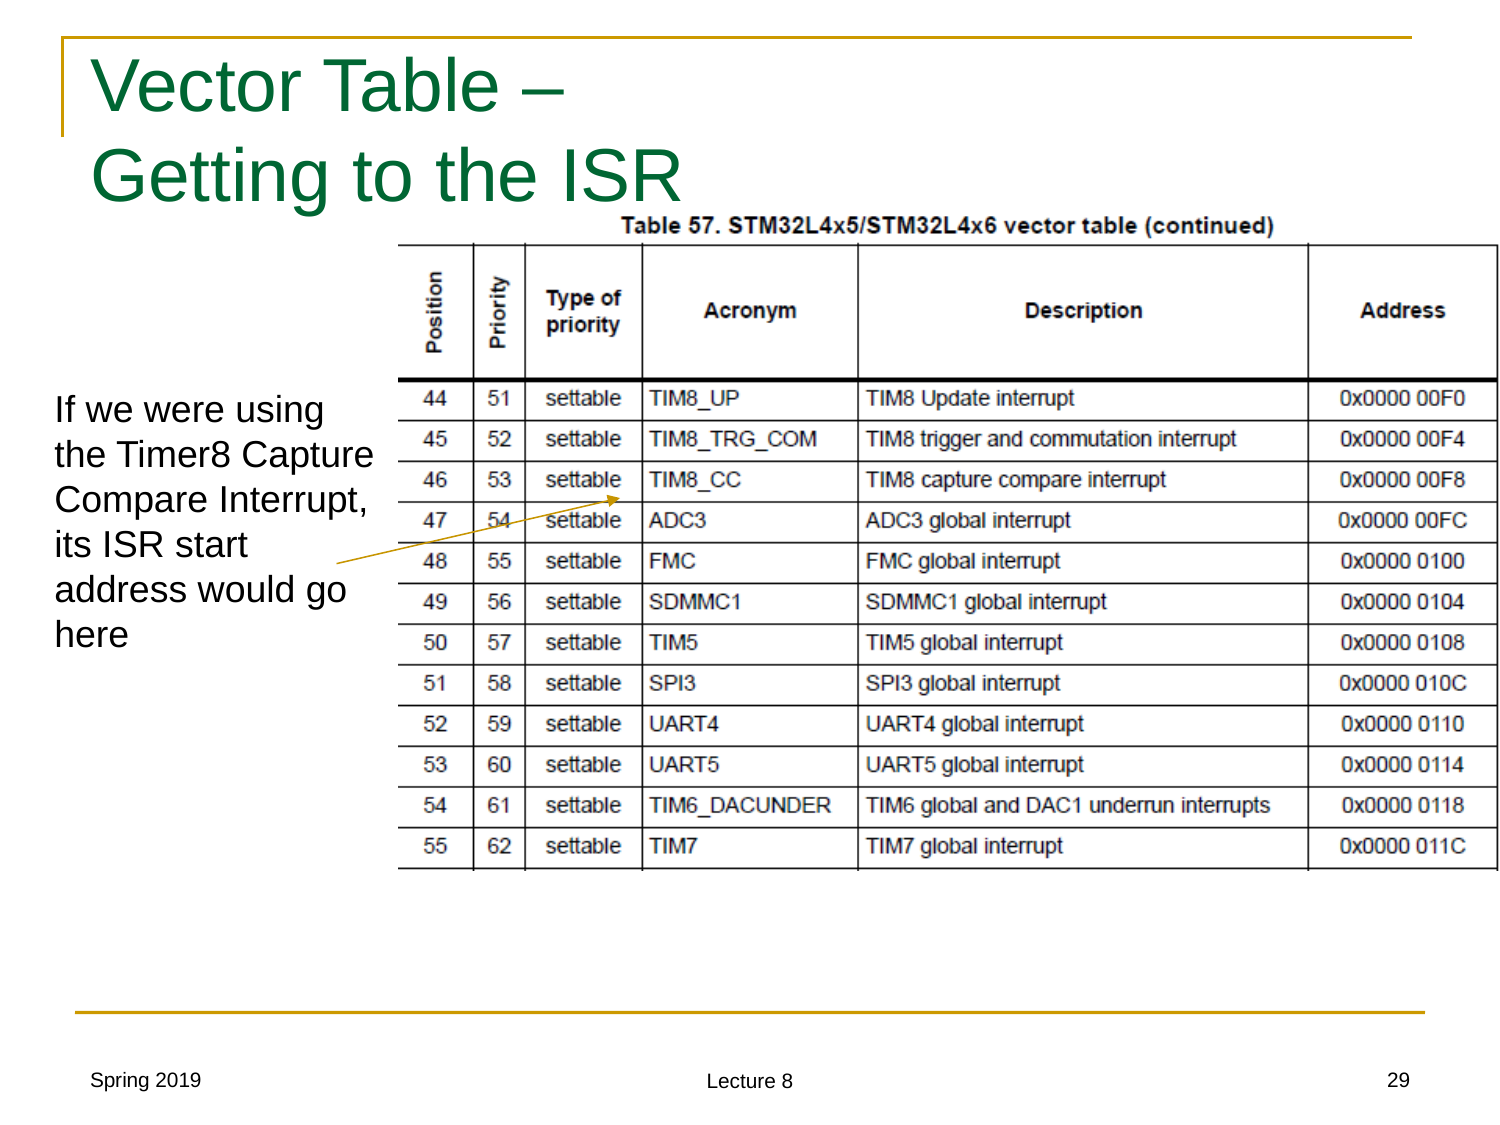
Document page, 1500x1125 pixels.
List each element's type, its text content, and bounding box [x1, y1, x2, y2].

footer Lecture 8 [512, 1025, 988, 1100]
picture [398, 215, 1500, 871]
slide_number Spring 2019 [75, 1024, 425, 1100]
title Vector Table – Getting to the ISR [75, 29, 715, 220]
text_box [336, 497, 621, 564]
slide_number 29 [1074, 1024, 1425, 1100]
text_box If we were using the Timer8 Capture Compare Interrupt, its ISR start address would go here [39, 378, 390, 663]
